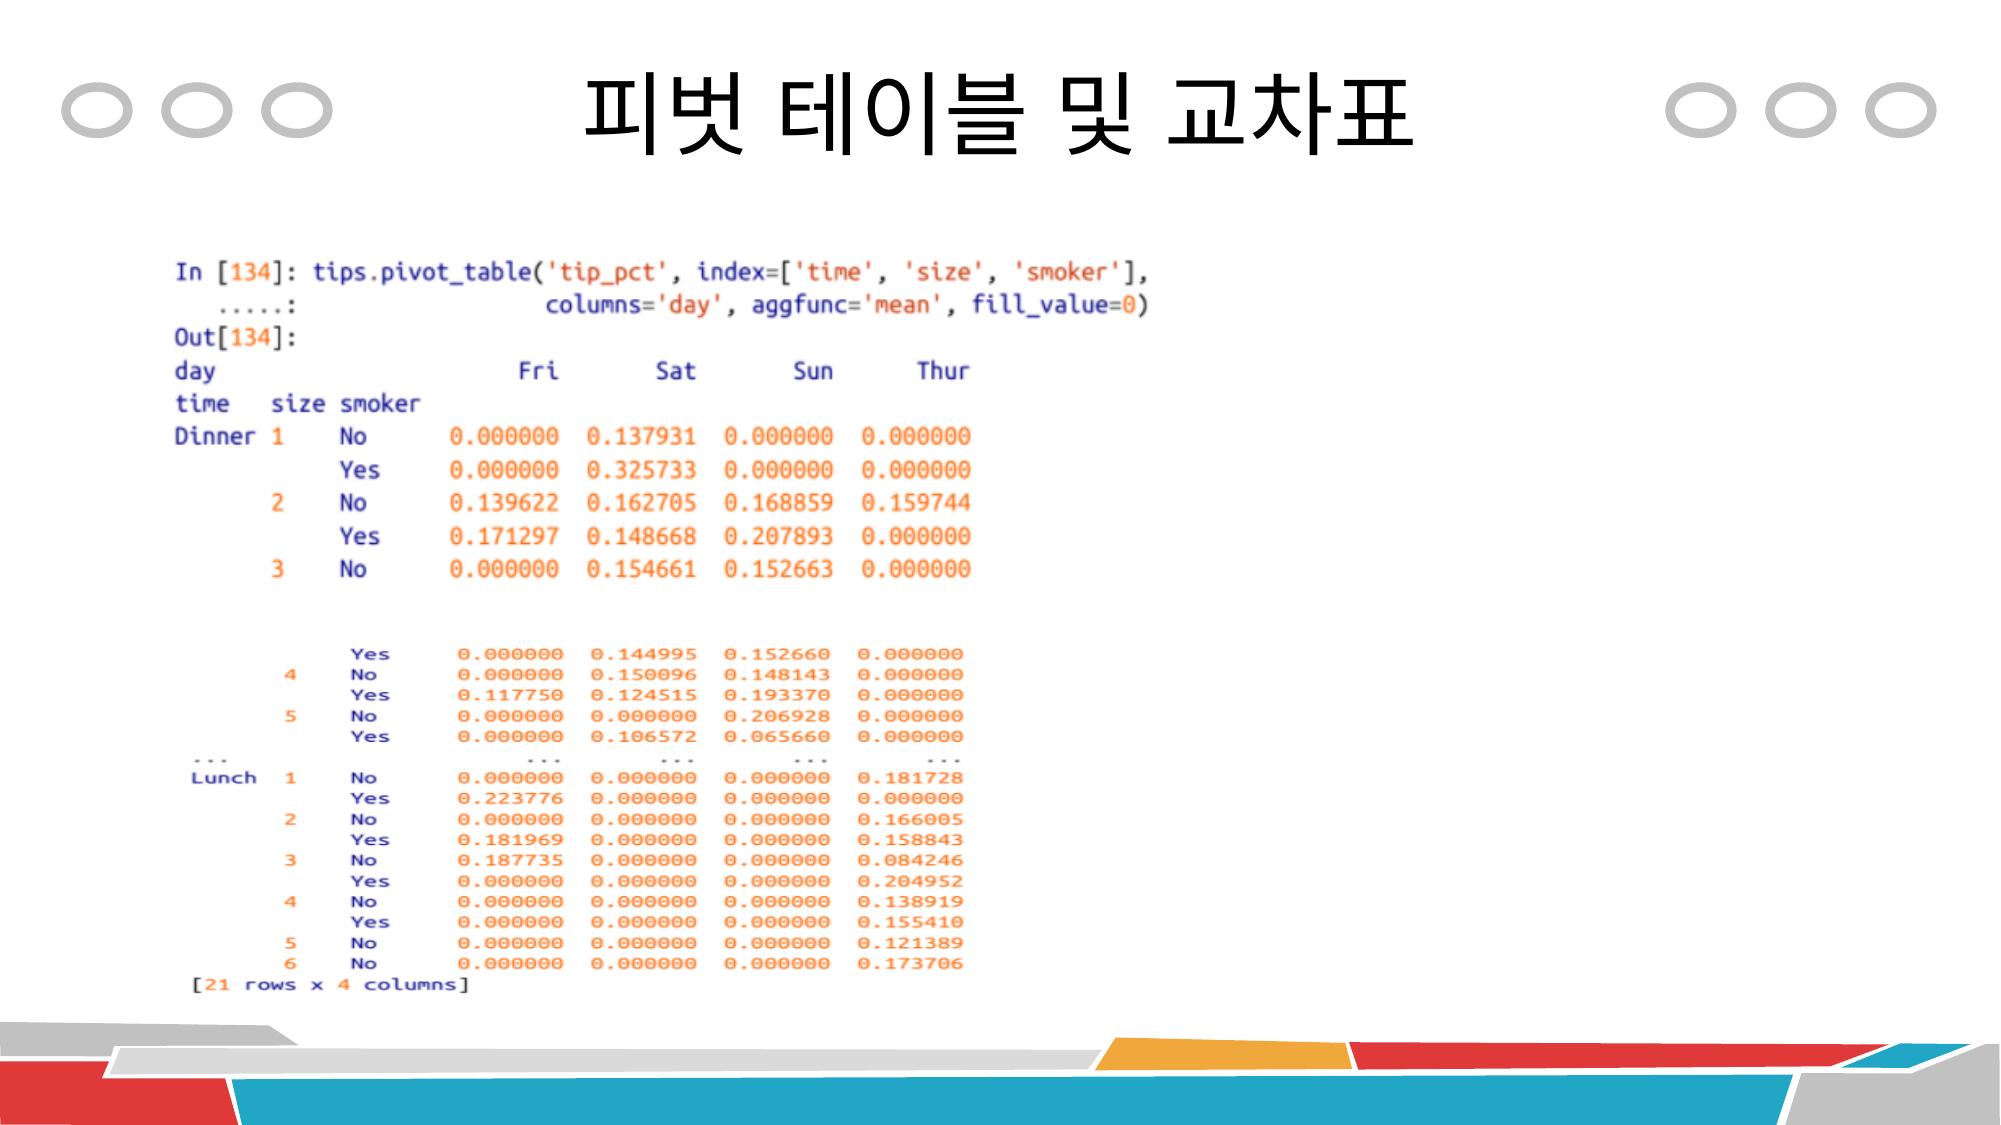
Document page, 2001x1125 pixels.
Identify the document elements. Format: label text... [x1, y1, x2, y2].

title 피벗 테이블 및 교차표 [350, 18, 1650, 206]
picture [118, 231, 1215, 1000]
